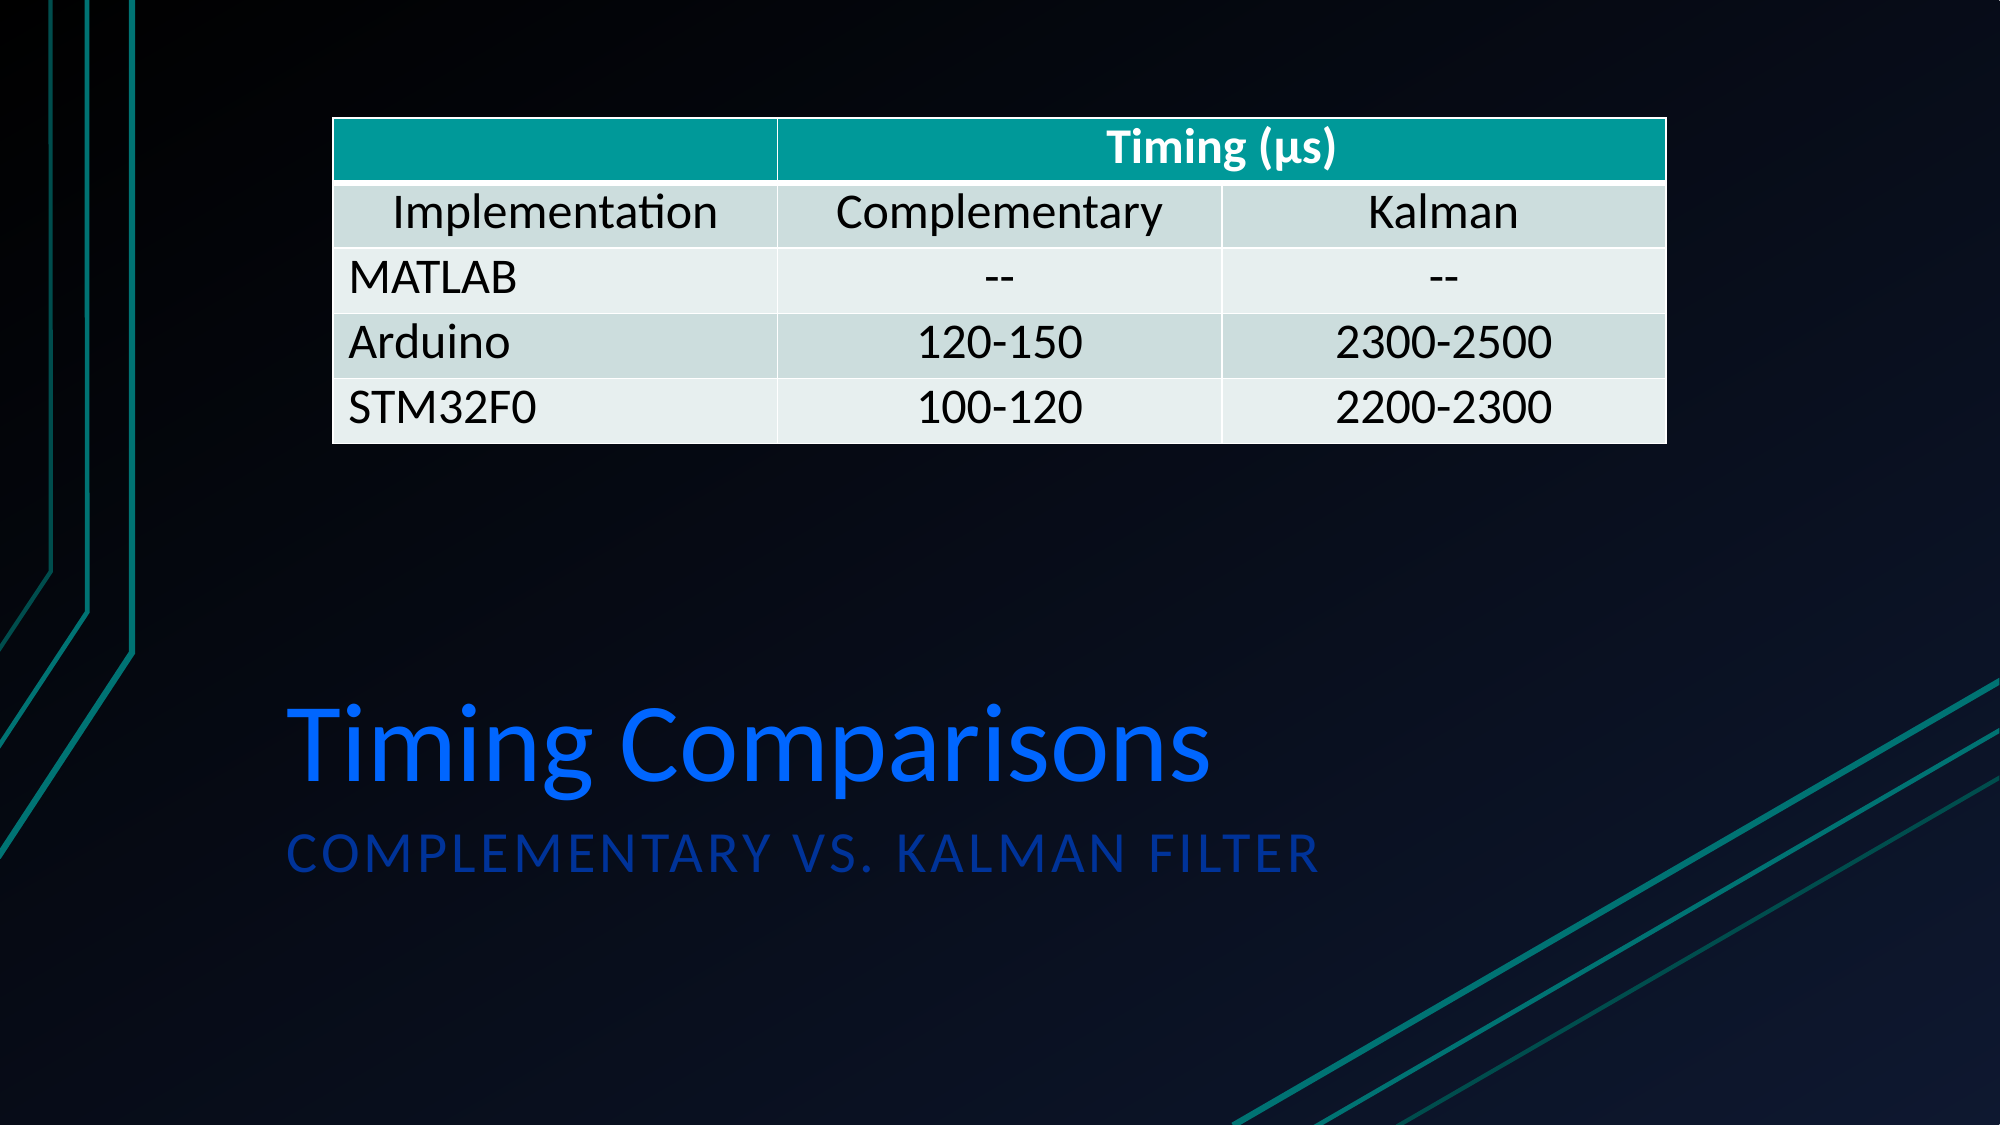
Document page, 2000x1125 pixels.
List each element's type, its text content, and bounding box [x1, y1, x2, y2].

table_cell STM32F0 [334, 379, 777, 443]
table_cell -- [1223, 249, 1665, 313]
table_cell Complementary [778, 186, 1221, 247]
list Complementary vs. Kalman filter [266, 812, 1427, 1013]
table_cell 2200-2300 [1223, 379, 1665, 443]
table_cell -- [778, 249, 1221, 313]
table_cell 2300-2500 [1223, 314, 1665, 378]
table_cell Arduino [334, 314, 777, 378]
table_cell Kalman [1223, 186, 1665, 247]
table_cell 120-150 [778, 314, 1221, 378]
title Timing Comparisons [266, 362, 1733, 816]
table_cell Implementation [334, 186, 777, 247]
table_header Timing (μs) [778, 119, 1665, 180]
table_header [334, 119, 777, 180]
table_cell 100-120 [778, 379, 1221, 443]
table_cell MATLAB [334, 249, 777, 313]
